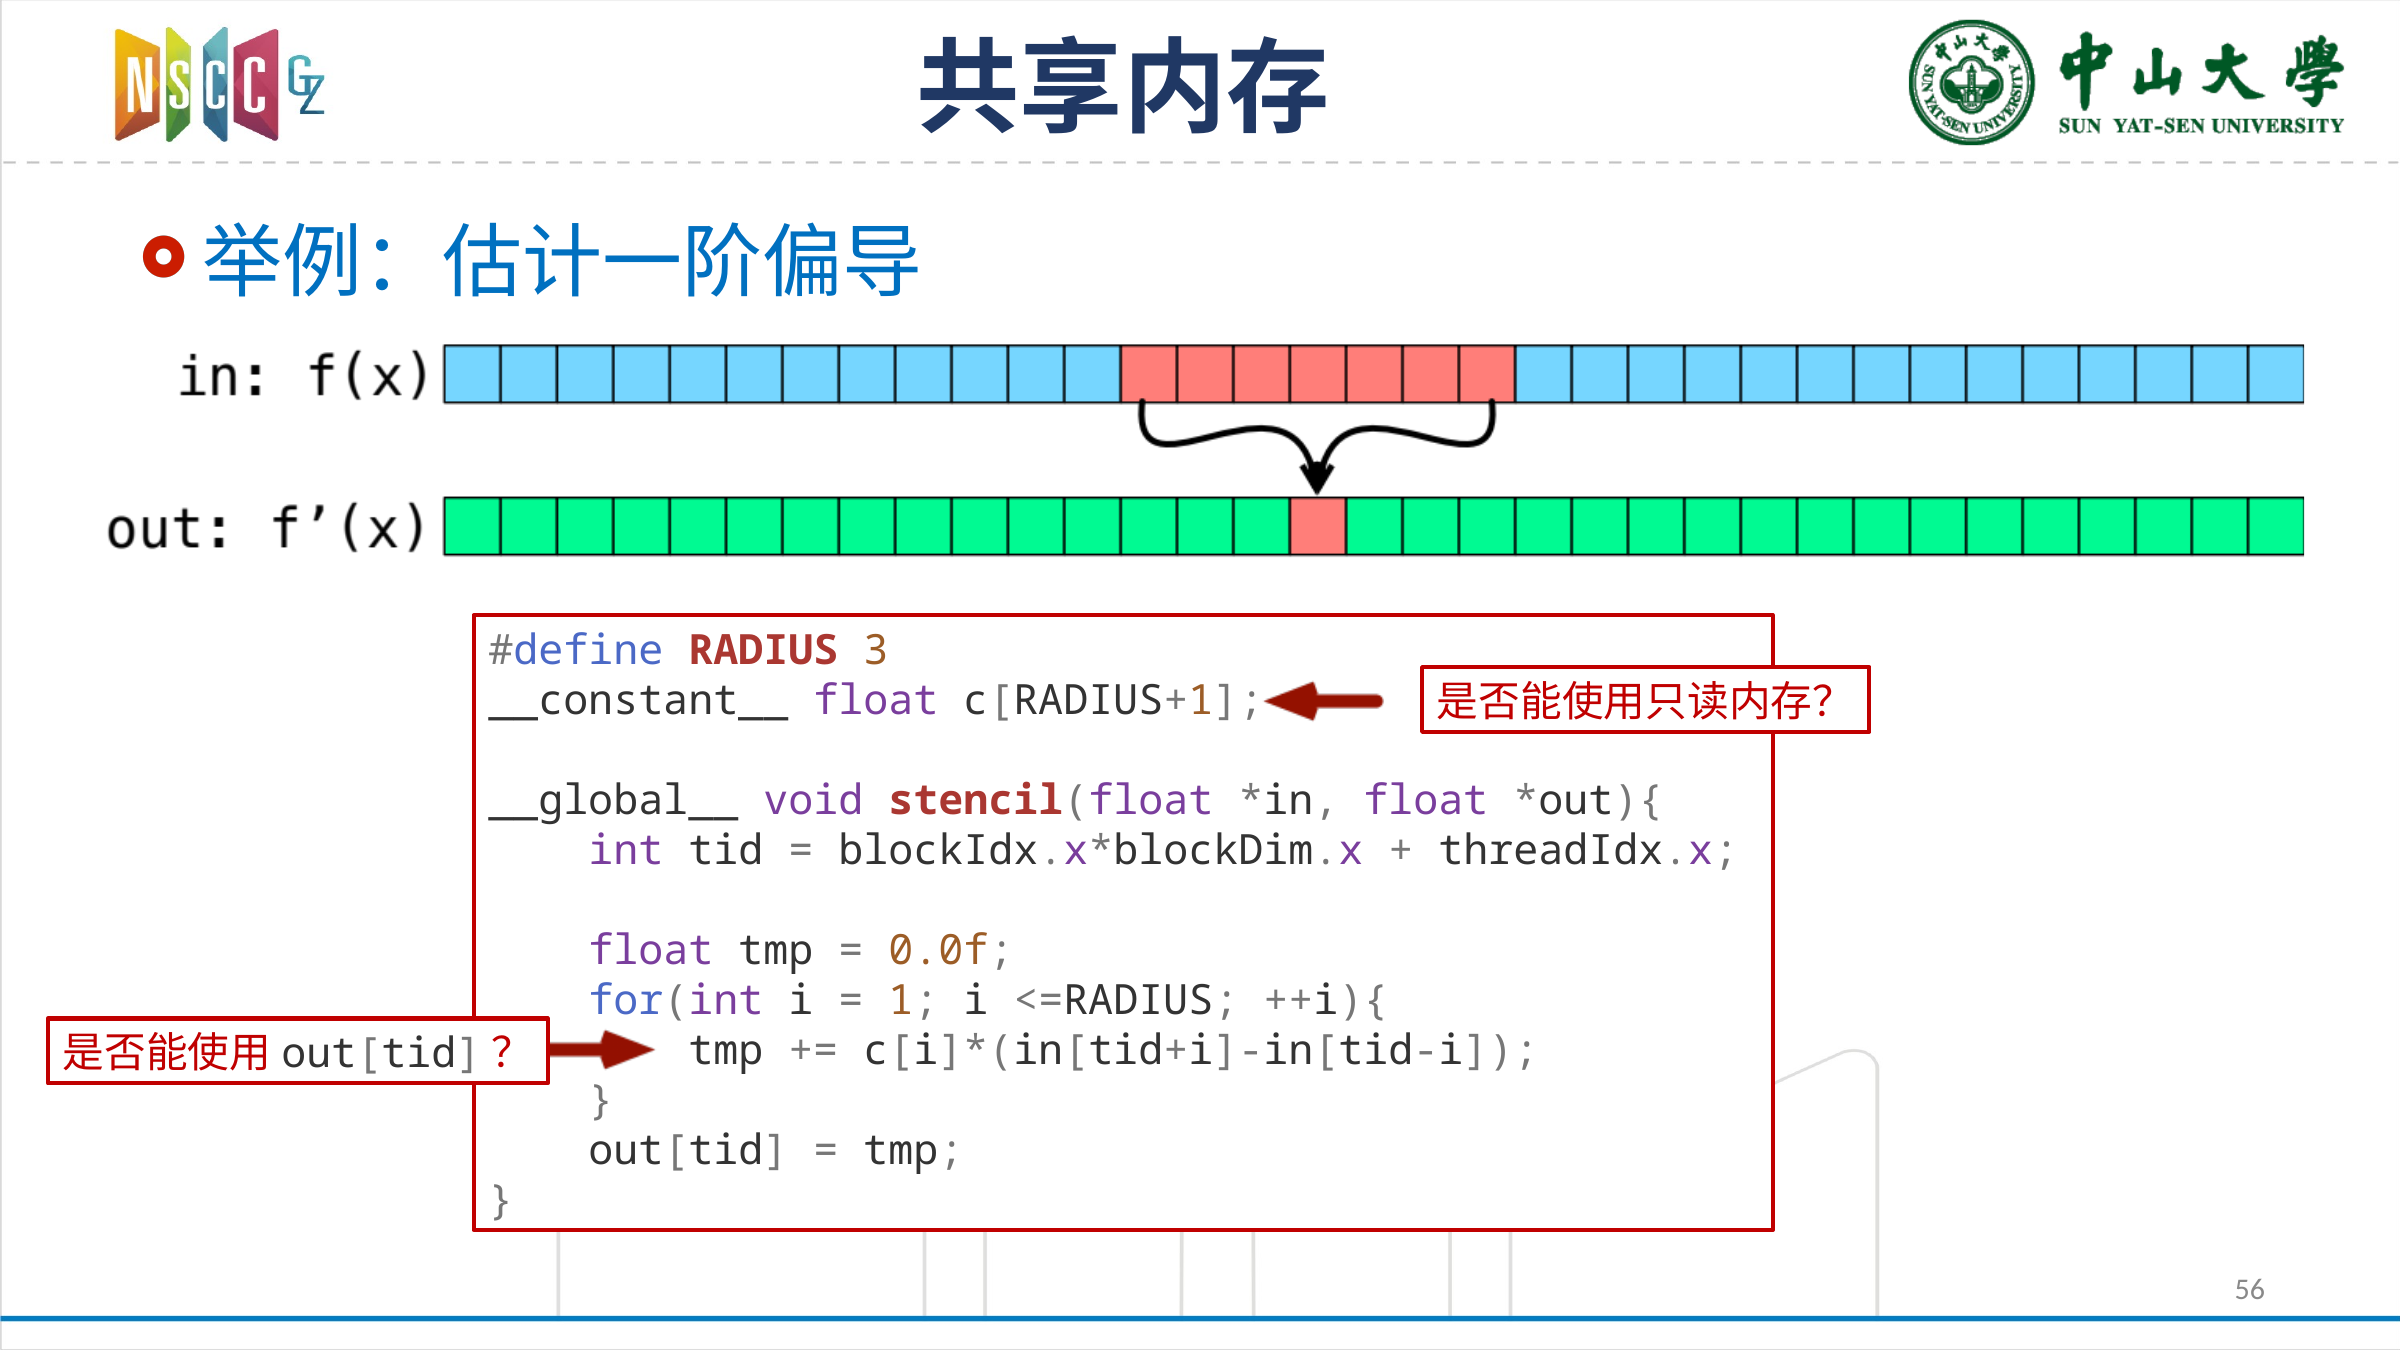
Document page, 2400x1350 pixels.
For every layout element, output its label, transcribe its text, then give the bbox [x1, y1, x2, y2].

text_box 是否能使用只读内存？ [1422, 667, 1870, 732]
list 举例：估计一阶偏导 [120, 202, 2280, 331]
title 共享内存 [349, 13, 1897, 153]
text_box 是否能使用out[tid]？ [47, 1018, 526, 1084]
picture [0, 0, 2400, 1350]
list 举例：估计一阶偏导 [120, 581, 2280, 1206]
text_box #define RADIUS 3 __constant__ float c[RADIUS+1]; __global__ void stencil(float *in, float *out){ int tid = blockIdx.x*blockDim.x + threadIdx.x; float tmp = 0.0f; for(int i = 1; i <=RADIUS; ++i){ tmp += c[i]*(in[tid+i]-in[tid-i]); } out[tid] = tmp; } [473, 615, 1773, 1231]
slide_number 56 [1719, 1251, 2280, 1324]
